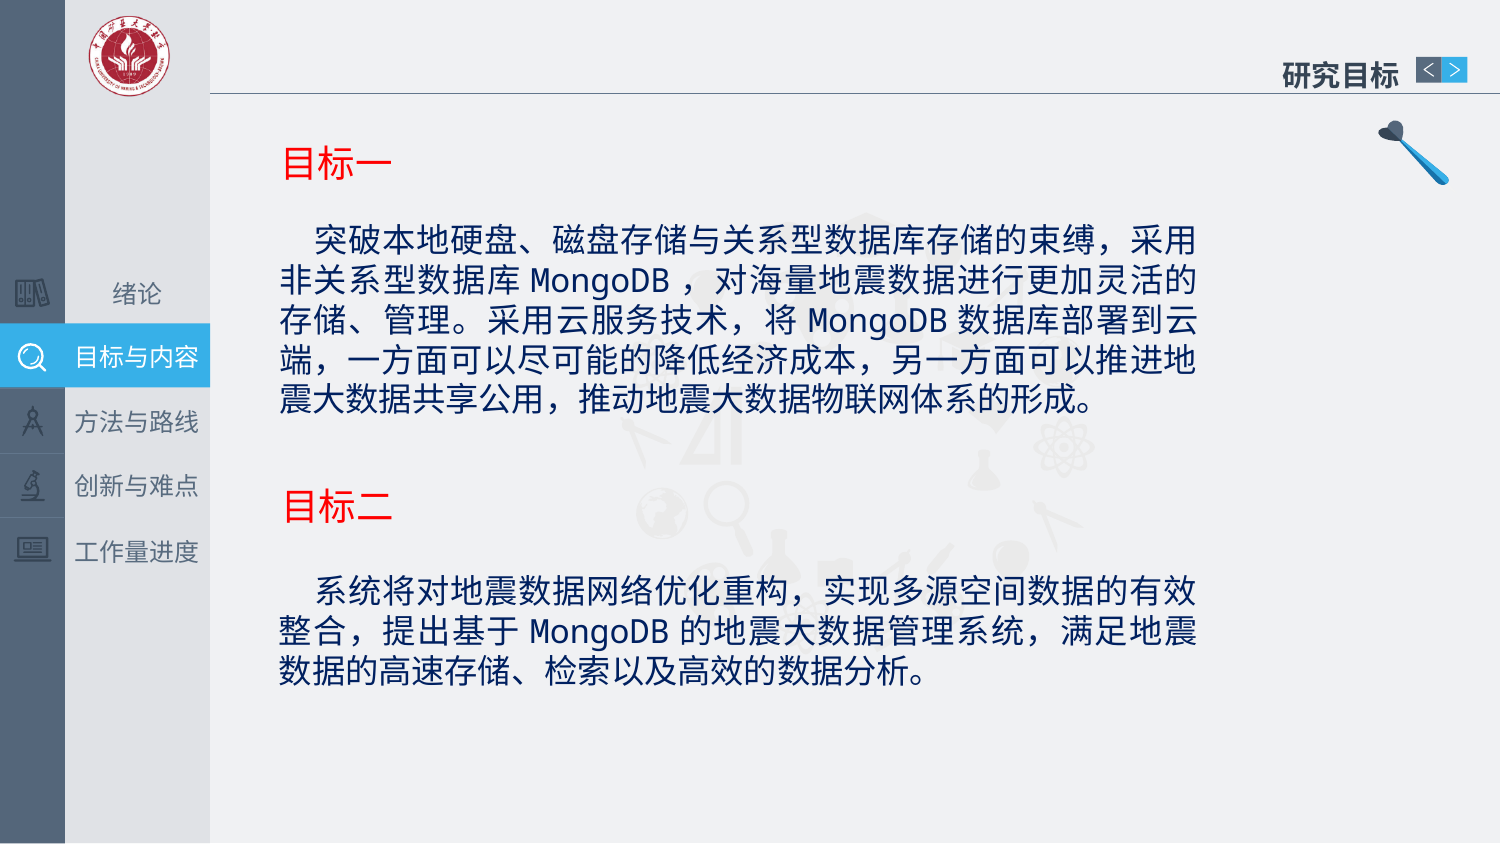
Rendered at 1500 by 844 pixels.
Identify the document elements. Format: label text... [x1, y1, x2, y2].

text_box [20, 470, 46, 502]
text_box [13, 536, 52, 562]
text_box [619, 212, 1096, 655]
text_box 目标二 [266, 475, 479, 536]
text_box [22, 405, 44, 437]
text_box 创新与难点 [59, 463, 215, 508]
text_box 目标一 [265, 132, 479, 193]
text_box 突破本地硬盘、磁盘存储与关系型数据库存储的束缚，采用非关系型数据库MongoDB，对海量地震数据进行更加灵活的存储、管理。采用云服务技术，将MongoDB数据库部署到云端，一方面可以尽可能的降低经济成本，另一方面可以推进地震大数据共享公用，推动地震大数据物联网体系的形成。 [279, 218, 614, 419]
text_box 突破本地硬盘、磁盘存储与关系型数据库存储的束缚，采用非关系型数据库MongoDB，对海量地震数据进行更加灵活的存储、管理。采用云服务技术，将MongoDB数据库部署到云端，一方面可以尽可能的降低经济成本，另一方面可以推进地震大数据共享公用，推动地震大数据物联网体系的形成。 [1100, 218, 1199, 419]
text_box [1375, 118, 1457, 194]
text_box 目标与内容 [59, 334, 215, 379]
text_box [17, 343, 47, 372]
text_box 绪论 [97, 271, 177, 316]
text_box [15, 278, 50, 308]
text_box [1415, 56, 1440, 83]
picture [82, 8, 177, 104]
text_box 方法与路线 [59, 399, 215, 444]
text_box 工作量进度 [59, 529, 215, 574]
text_box 研究目标 [962, 40, 1400, 93]
text_box 系统将对地震数据网络优化重构，实现多源空间数据的有效整合，提出基于MongoDB的地震大数据管理系统，满足地震数据的高速存储、检索以及高效的数据分析。 [278, 570, 1198, 691]
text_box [1441, 56, 1468, 83]
text_box [0, 321, 212, 390]
